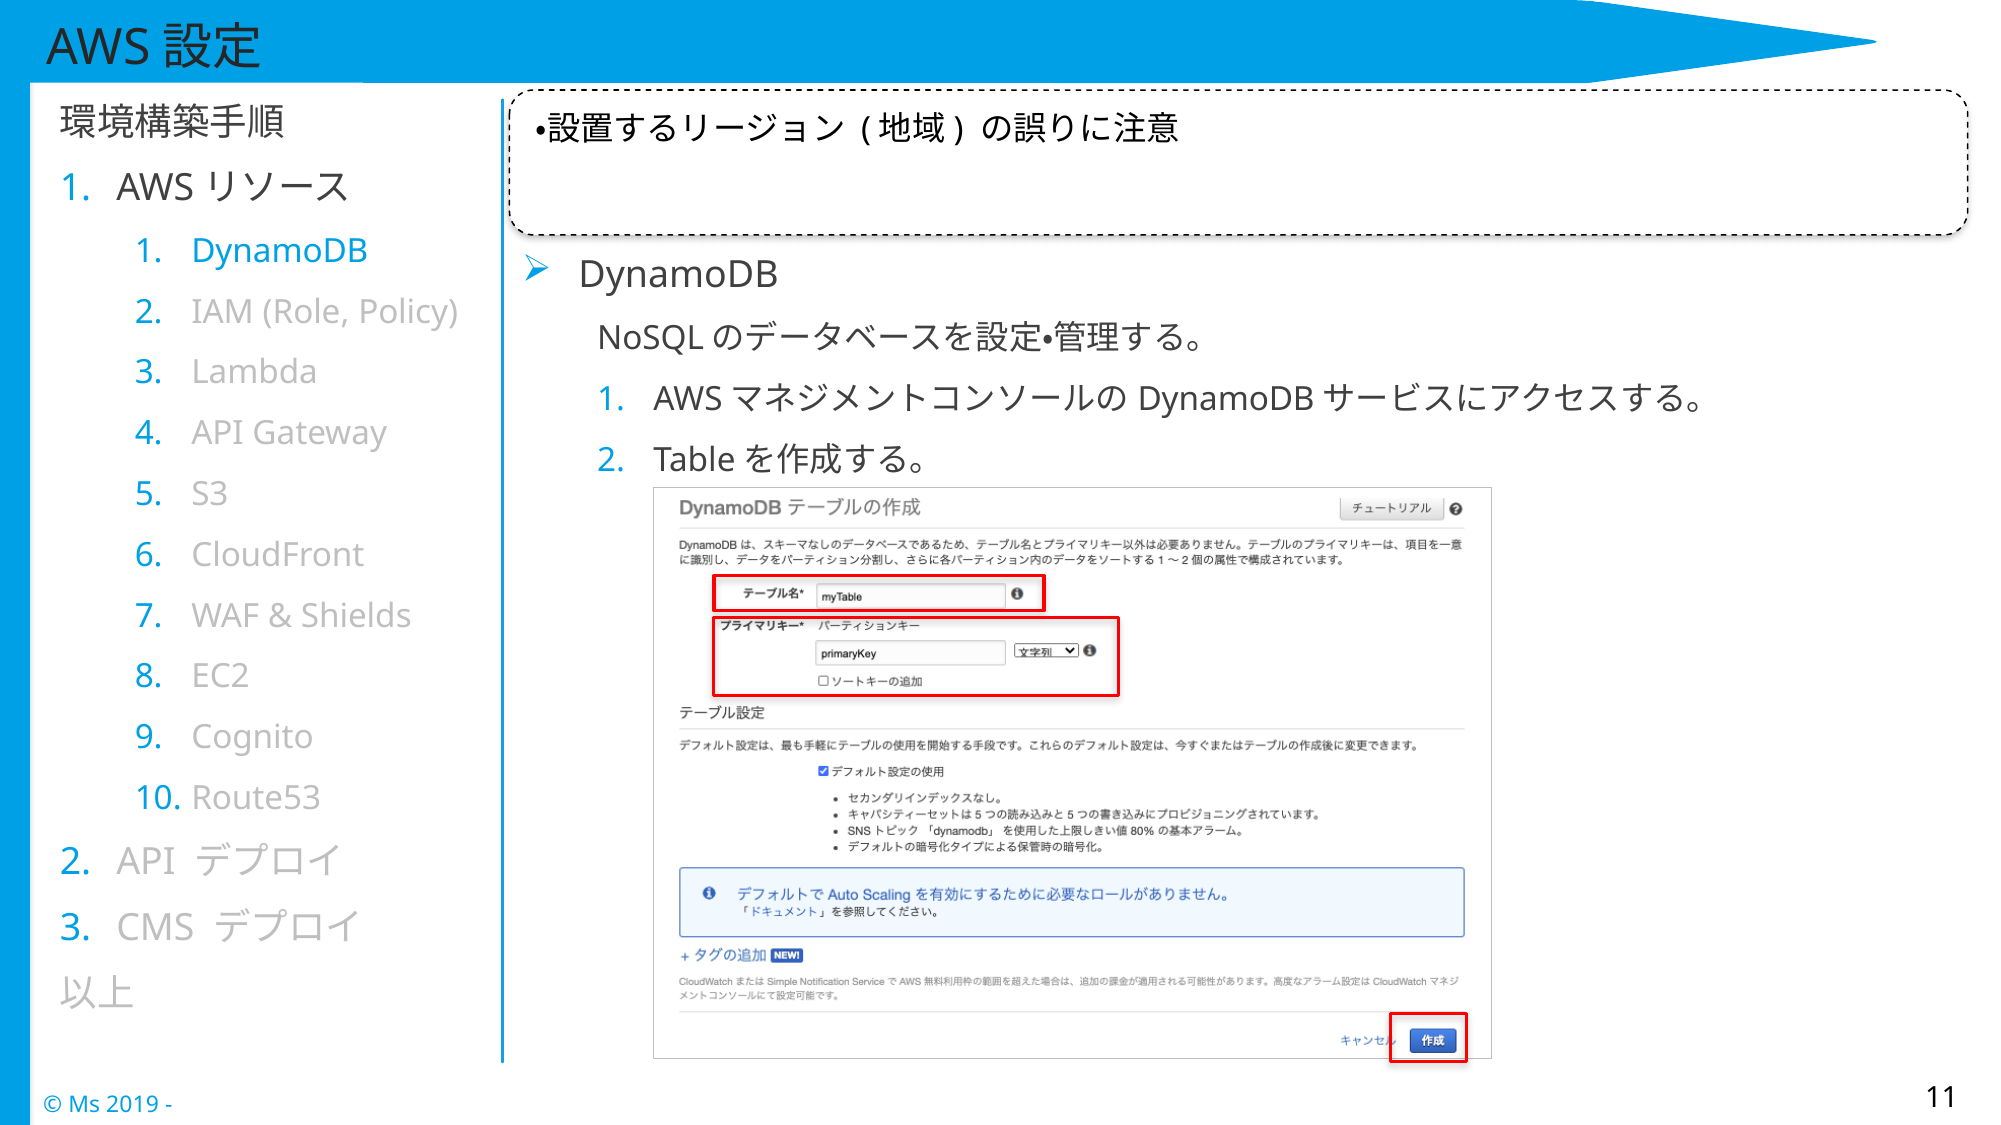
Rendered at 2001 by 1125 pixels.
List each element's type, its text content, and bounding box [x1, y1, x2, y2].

text_box [508, 89, 1969, 236]
title AWS設定 [31, 6, 1581, 77]
slide_number 11 [1845, 1070, 1974, 1114]
text_box ・設置するリージョン (地域) の誤りに注意 [521, 100, 1195, 155]
text_box 環境構築手順 AWSリソース DynamoDB IAM (Role, Policy) Lambda API Gateway S3 CloudFront WAF & Shields EC2 Cognito Route53 API デプロイ CMS デプロイ 以上 [45, 90, 499, 1063]
picture [652, 486, 1492, 1060]
list DynamoDB NoSQLのデータベースを設定・管理する。 AWSマネジメントコンソールのDynamoDBサービスにアクセスする。 Tableを作成する。 [507, 243, 1974, 1052]
